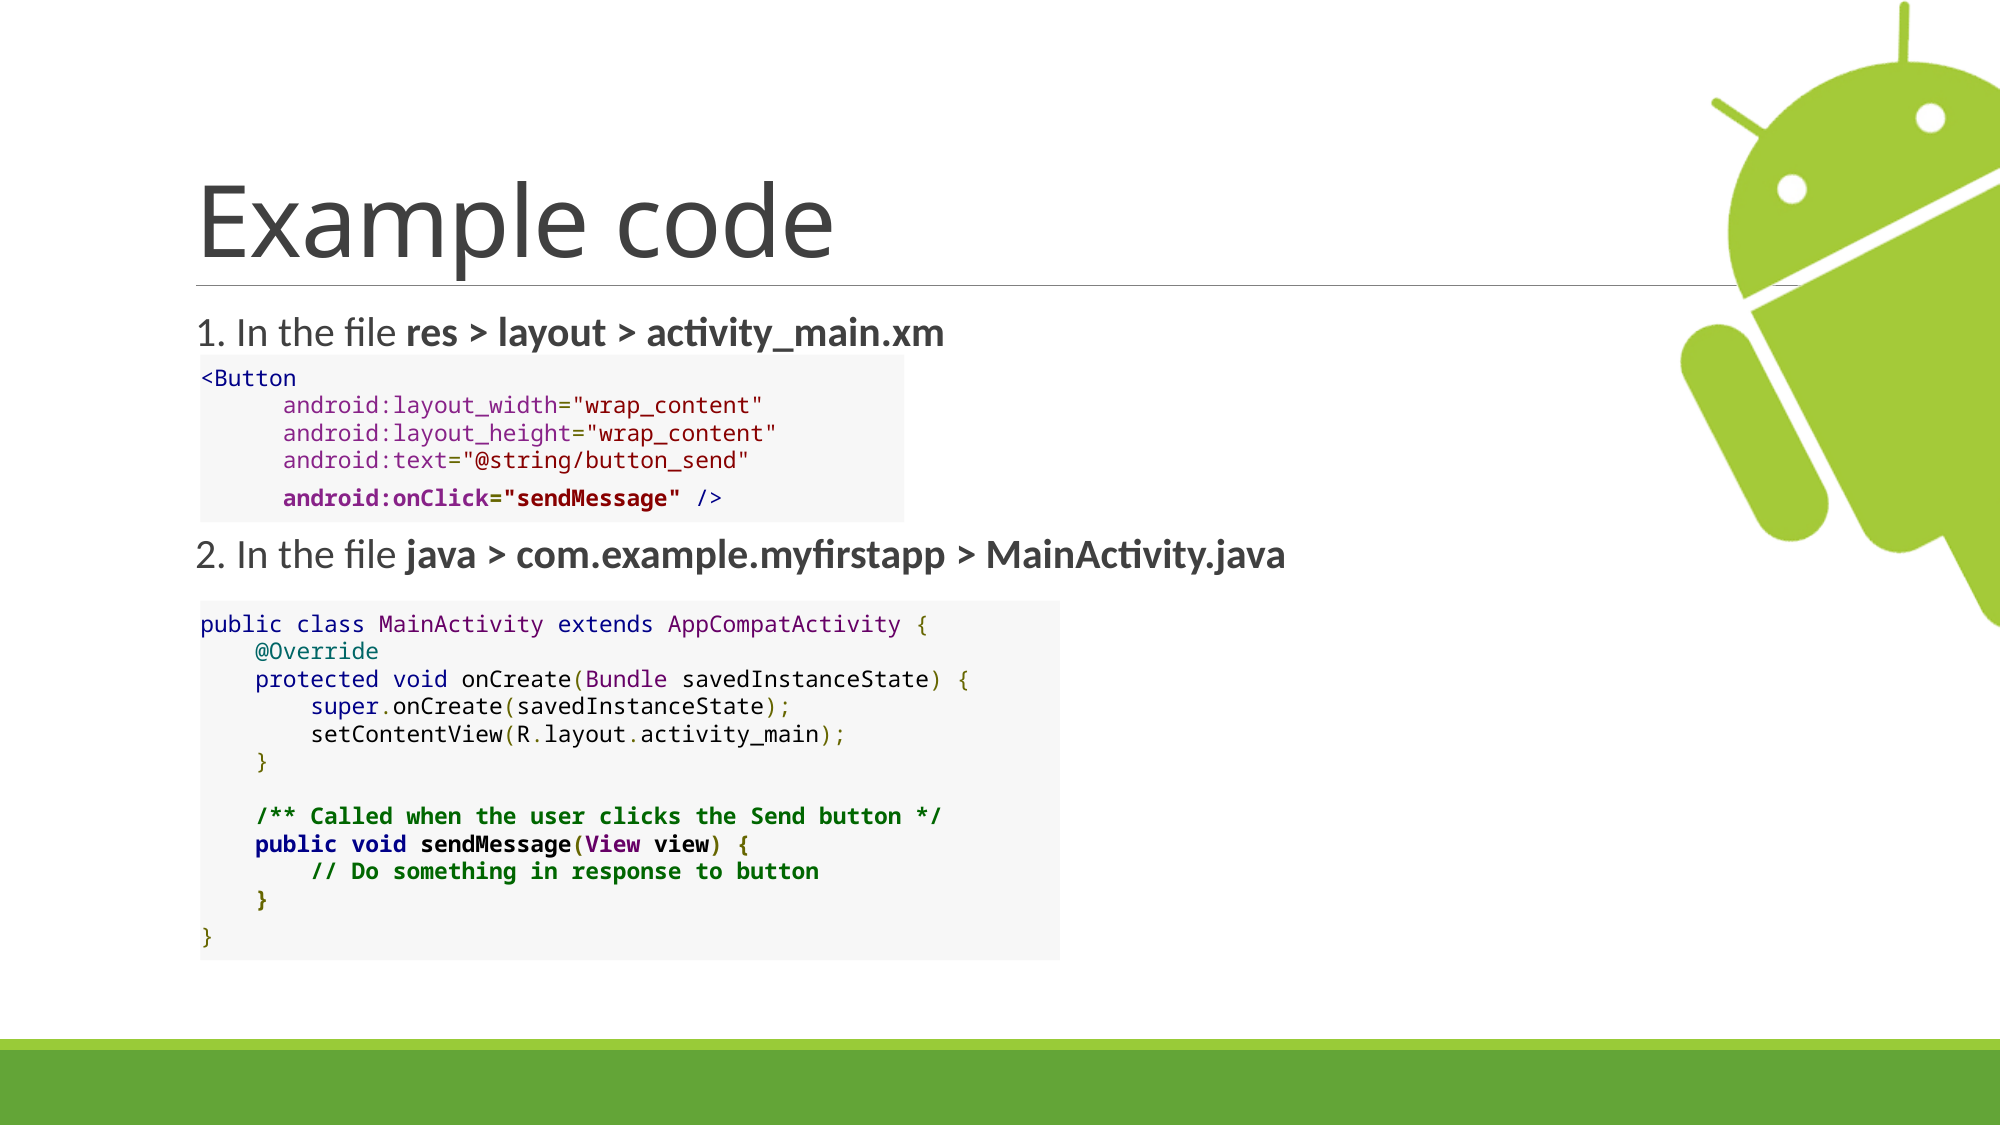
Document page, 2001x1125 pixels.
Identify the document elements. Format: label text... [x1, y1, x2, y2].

picture [1668, 0, 2000, 638]
list 1. In the file res > layout > activity_main.xm 2. In the file java > com.example.myfirstapp > MainActivity.java [180, 302, 1830, 963]
text_box public class MainActivity extends AppCompatActivity { @Override protected void onCreate(Bundle savedInstanceState) { super.onCreate(savedInstanceState); setContentView(R.layout.activity_main); } /** Called when the user clicks the Send button */ public void sendMessage(View view) { // Do something in response to button } } [200, 600, 1060, 961]
title Example code [180, 47, 1665, 285]
text_box <Button android:layout_width="wrap_content" android:layout_height="wrap_content" android:text="@string/button_send" android:onClick="sendMessage" /> [200, 354, 905, 523]
